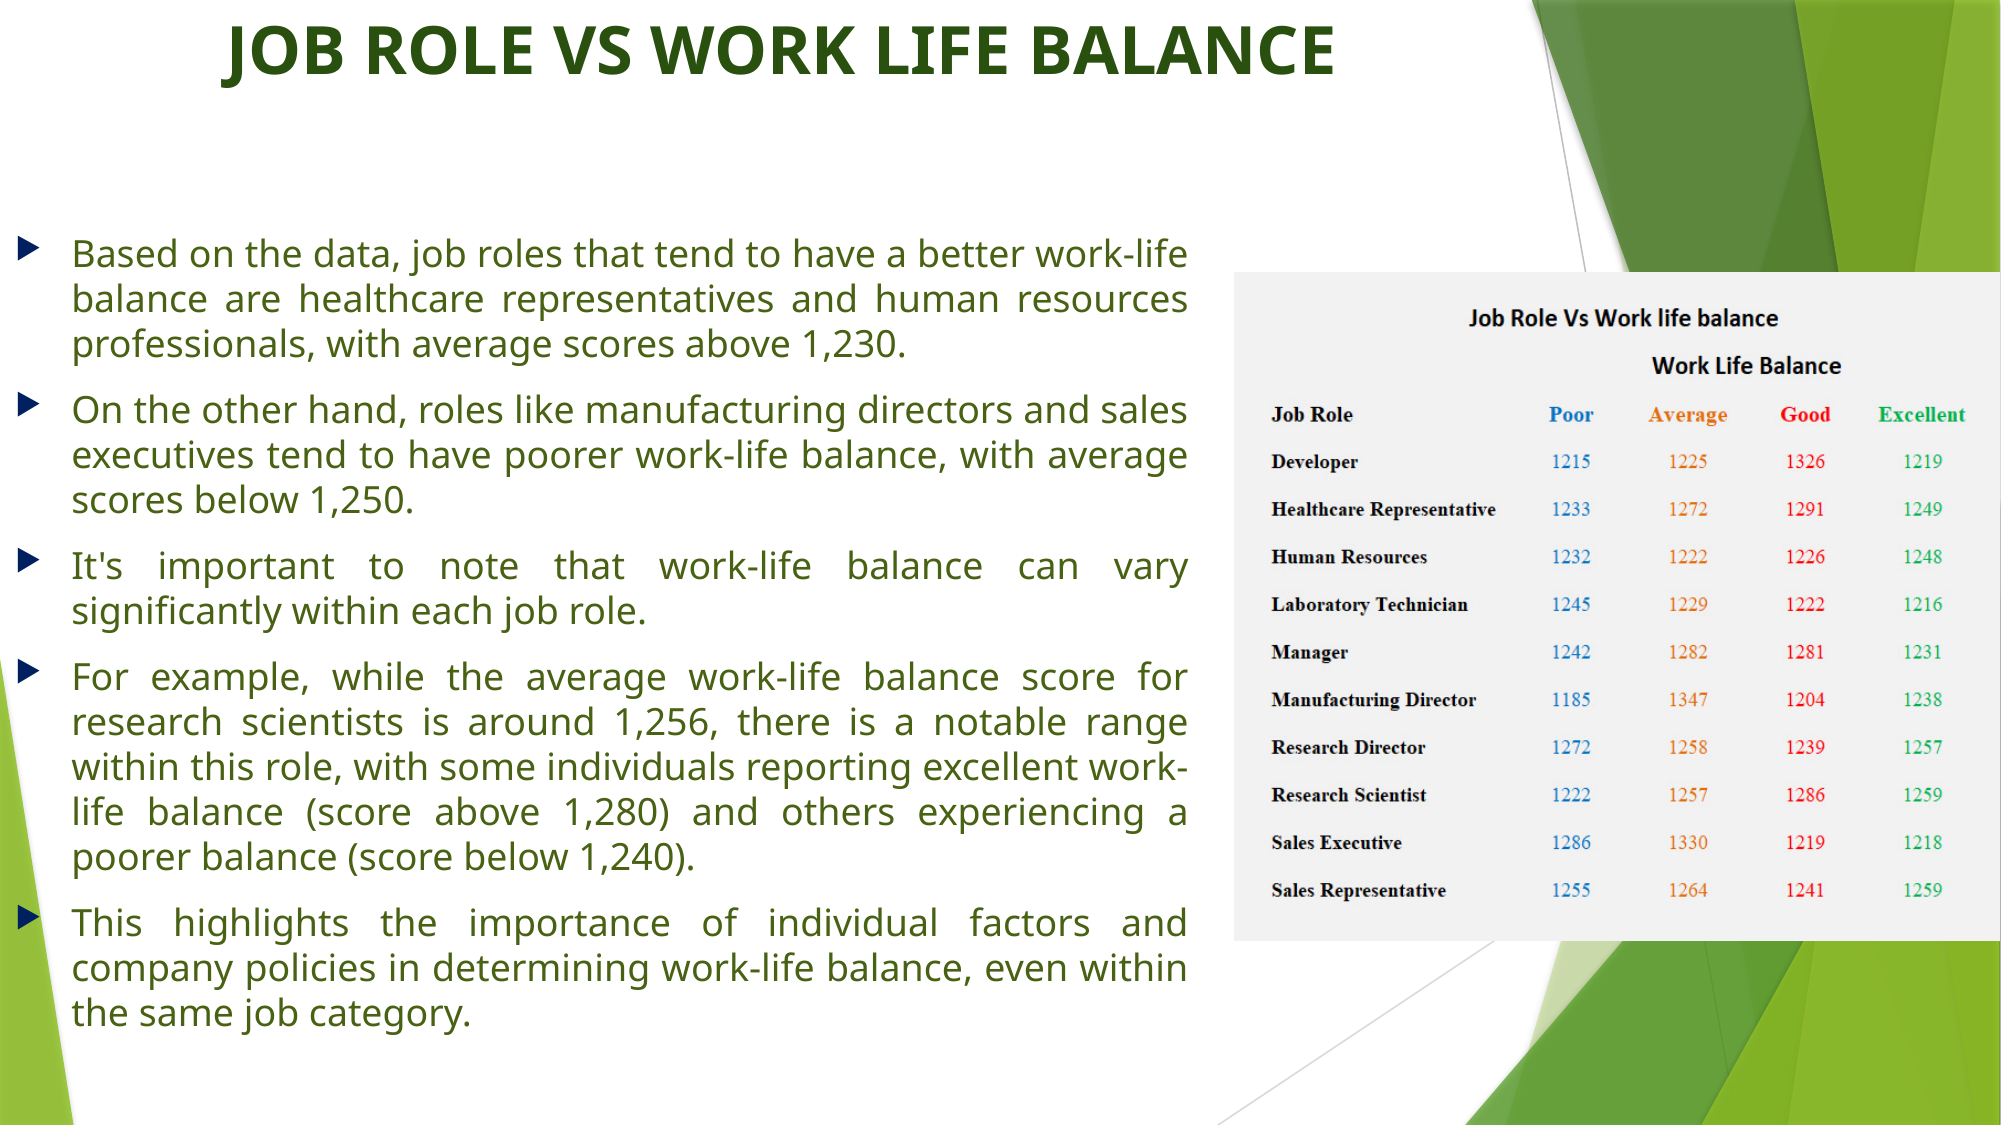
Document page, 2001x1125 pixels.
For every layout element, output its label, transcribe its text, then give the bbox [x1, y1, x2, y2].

title JOB ROLE VS WORK LIFE BALANCE [77, 0, 1488, 125]
list Based on the data, job roles that tend to have a better work-life balance are healthcare representatives and human resources professionals, with average scores above 1,230. On the other hand, roles like manufacturing directors and sales executives tend to have poorer work-life balance, with average scores below 1,250. It's important to note that work-life balance can vary significantly within each job role. For example, while the average work-life balance score for research scientists is around 1,256, there is a notable range within this role, with some individuals reporting excellent work-life balance (score above 1,280) and others experiencing a poorer balance (score below 1,240). This highlights the importance of individual factors and company policies in determining work-life balance, even within the same job category. [0, 222, 1205, 1125]
picture [1233, 272, 2000, 942]
